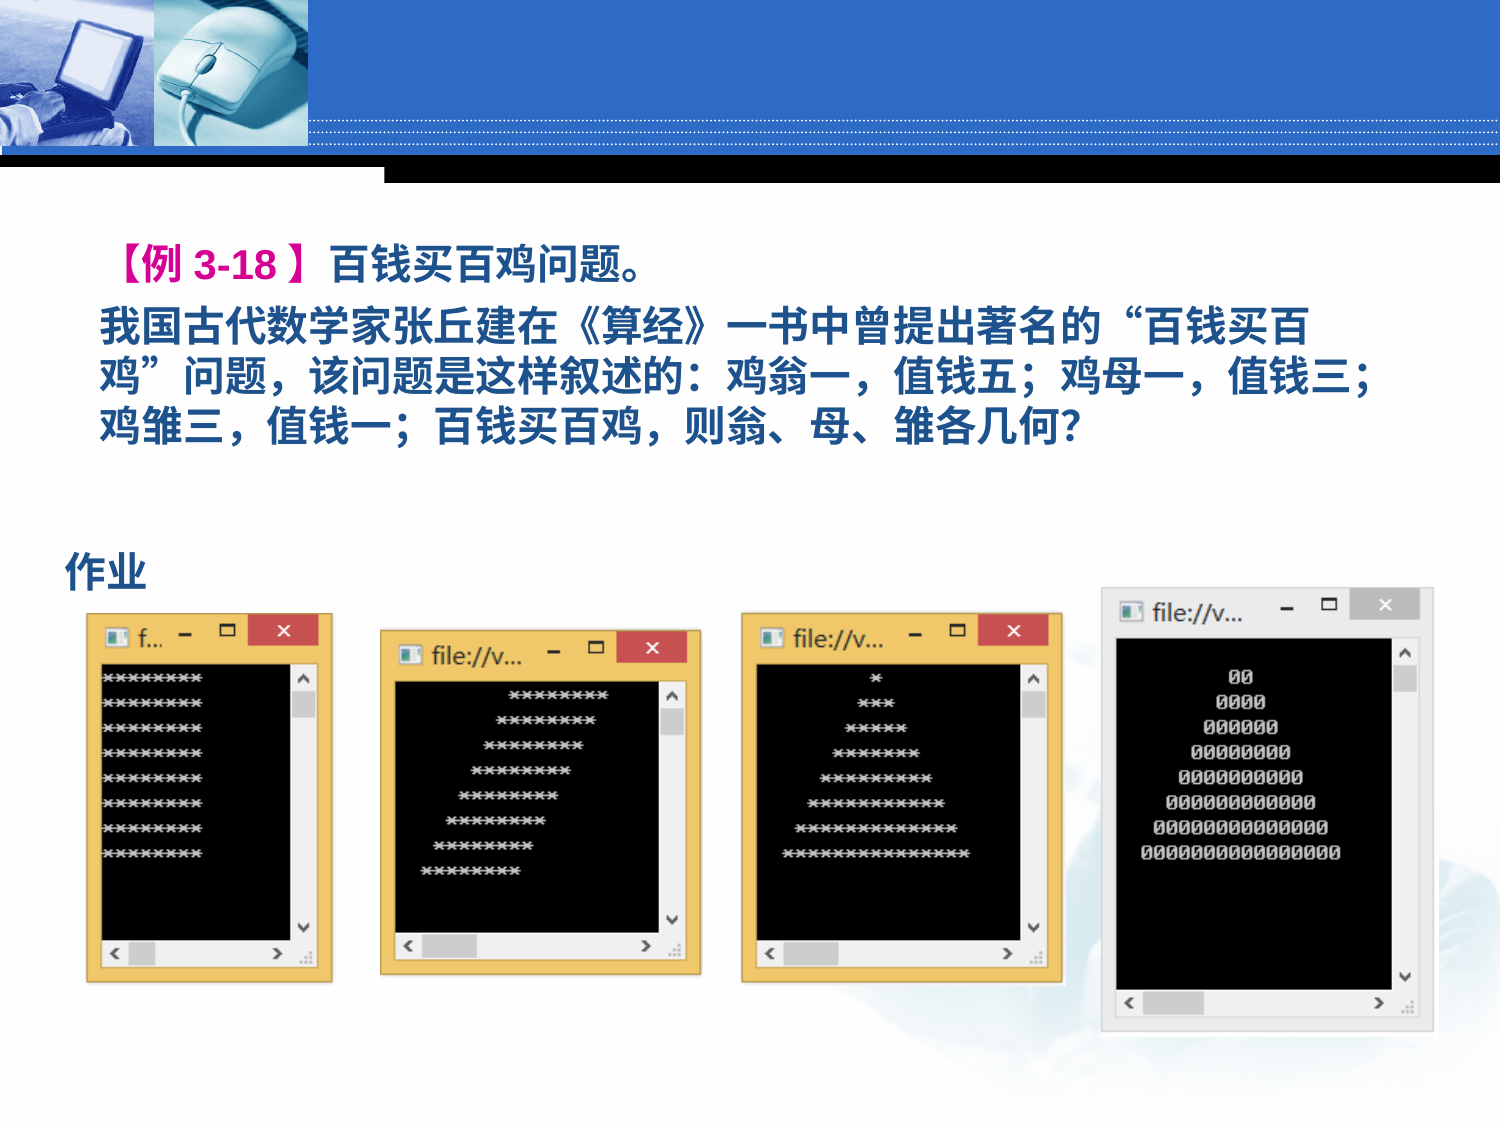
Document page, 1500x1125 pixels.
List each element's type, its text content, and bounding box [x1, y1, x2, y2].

text_box 【例3-18】百钱买百鸡问题。 我国古代数学家张丘建在《算经》一书中曾提出著名的“百钱买百鸡”问题，该问题是这样叙述的：鸡翁一，值钱五；鸡母一，值钱三；鸡雏三，值钱一；百钱买百鸡，则翁、母、雏各几何？ [85, 230, 1385, 458]
picture [0, 0, 308, 155]
picture [0, 167, 1500, 1125]
text_box 作业 [49, 538, 1349, 604]
